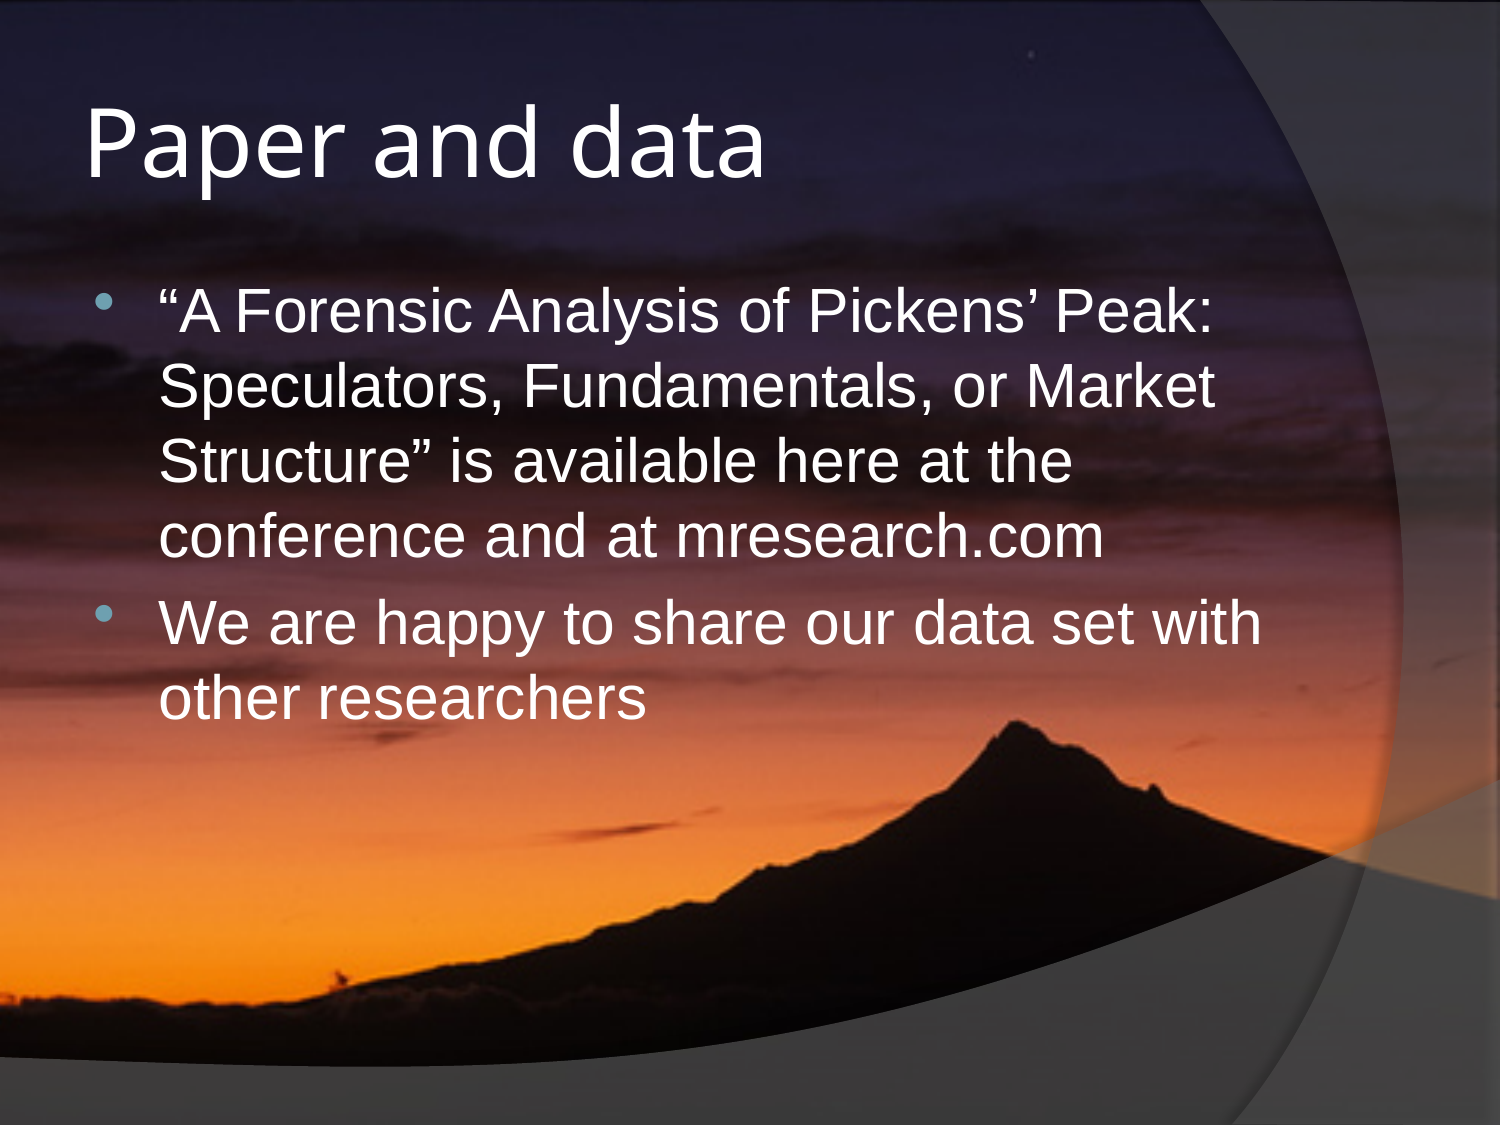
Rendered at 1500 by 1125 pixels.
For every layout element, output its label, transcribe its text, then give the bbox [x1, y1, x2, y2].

list “A Forensic Analysis of Pickens’ Peak: Speculators, Fundamentals, or Market Structure” is available here at the conference and at mresearch.com We are happy to share our data set with other researchers [75, 262, 1300, 1005]
title Paper and data [75, 45, 1300, 233]
picture [0, 0, 1403, 1066]
